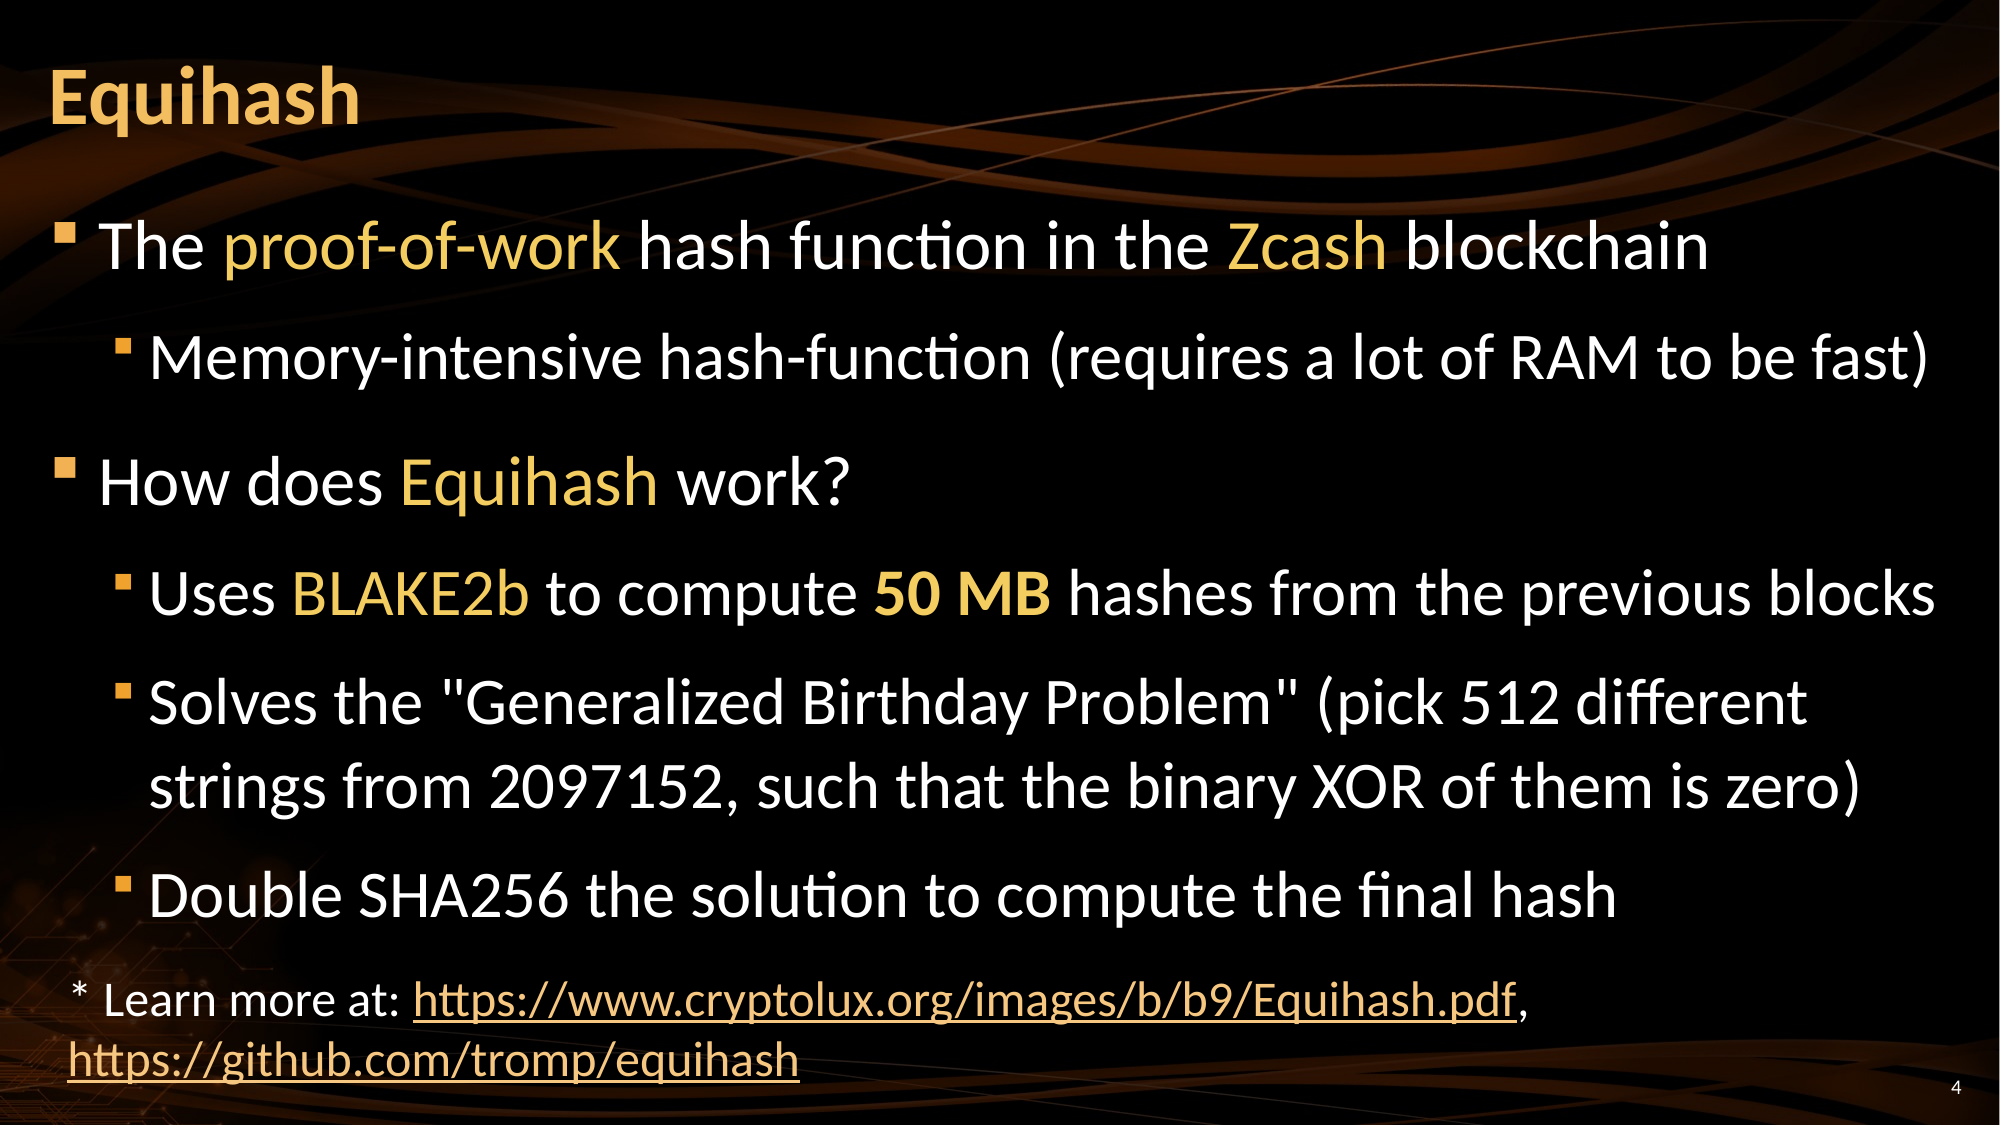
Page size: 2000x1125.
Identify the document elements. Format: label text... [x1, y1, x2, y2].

picture [0, 0, 2000, 1125]
list The proof-of-work hash function in the Zcash blockchain Memory-intensive hash-function (requires a lot of RAM to be fast) How does Equihash work? Uses BLAKE2b to compute 50 MB hashes from the previous blocks Solves the "Generalized Birthday Problem" (pick 512 different strings from 2097152, such that the binary XOR of them is zero) Double SHA256 the solution to compute the final hash [31, 188, 1968, 1103]
title Equihash [30, 6, 1602, 189]
text_box * Learn more at: https://www.cryptolux.org/images/b/b9/Equihash.pdf, https://github.com/tromp/equihash [52, 959, 1663, 1094]
